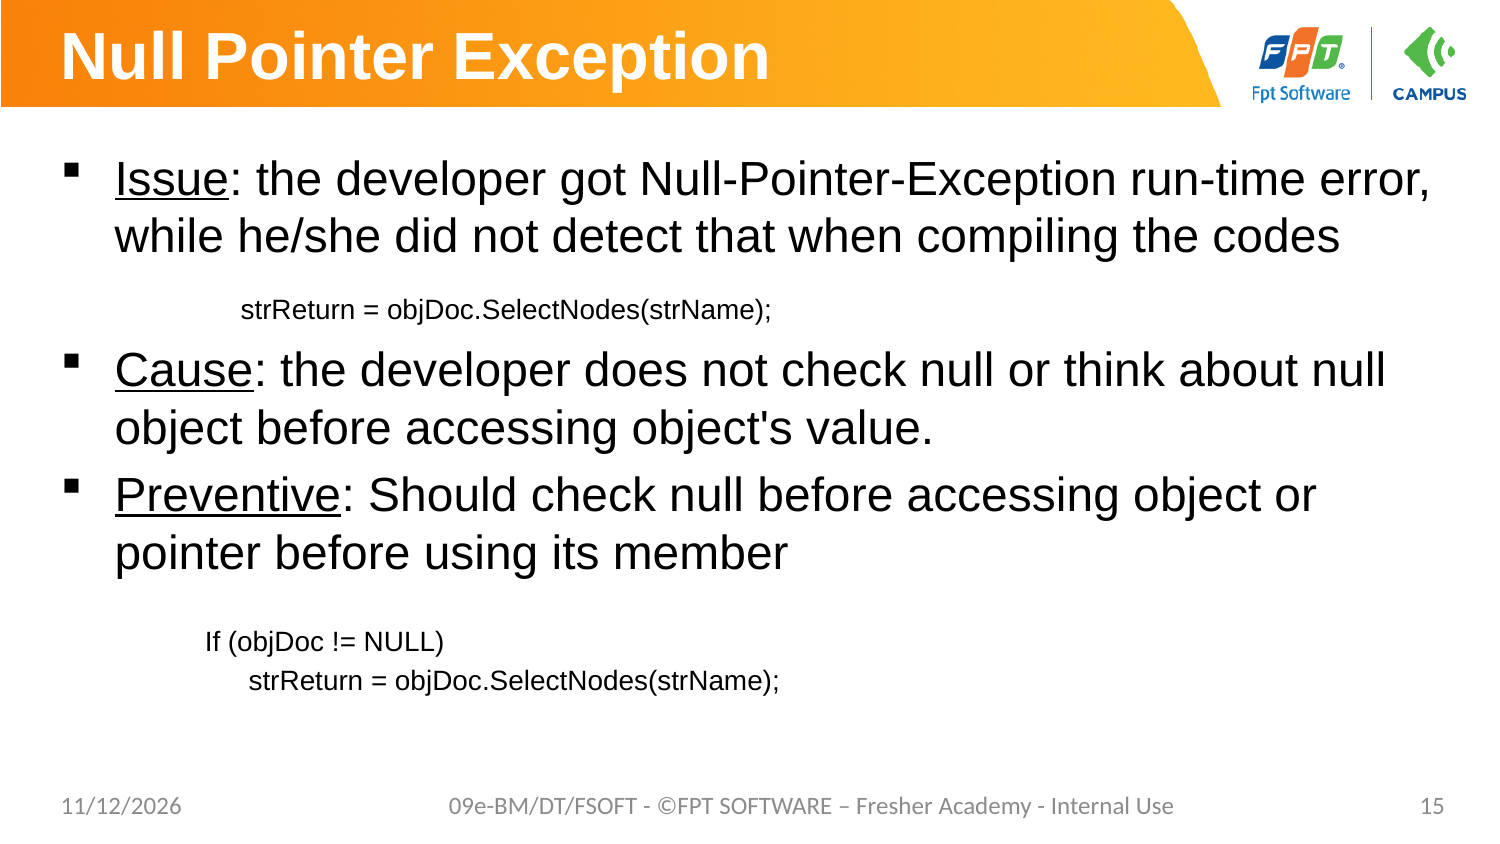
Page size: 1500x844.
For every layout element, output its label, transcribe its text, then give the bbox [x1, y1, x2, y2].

slide_number 15 [1350, 782, 1461, 827]
list Issue: the developer got Null-Pointer-Exception run-time error, while he/she did not detect that when compiling the codes strReturn = objDoc.SelectNodes(strName); Cause: the developer does not check null or think about null object before accessing object's value. Preventive: Should check null before accessing object or pointer before using its member If (objDoc != NULL) strReturn = objDoc.SelectNodes(strName); [45, 139, 1461, 754]
footer 09e-BM/DT/FSOFT - ©FPT SOFTWARE – Fresher Academy - Internal Use [289, 782, 1335, 827]
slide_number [45, 782, 270, 827]
picture [1, 0, 1499, 844]
title Null Pointer Exception [45, 0, 1176, 106]
